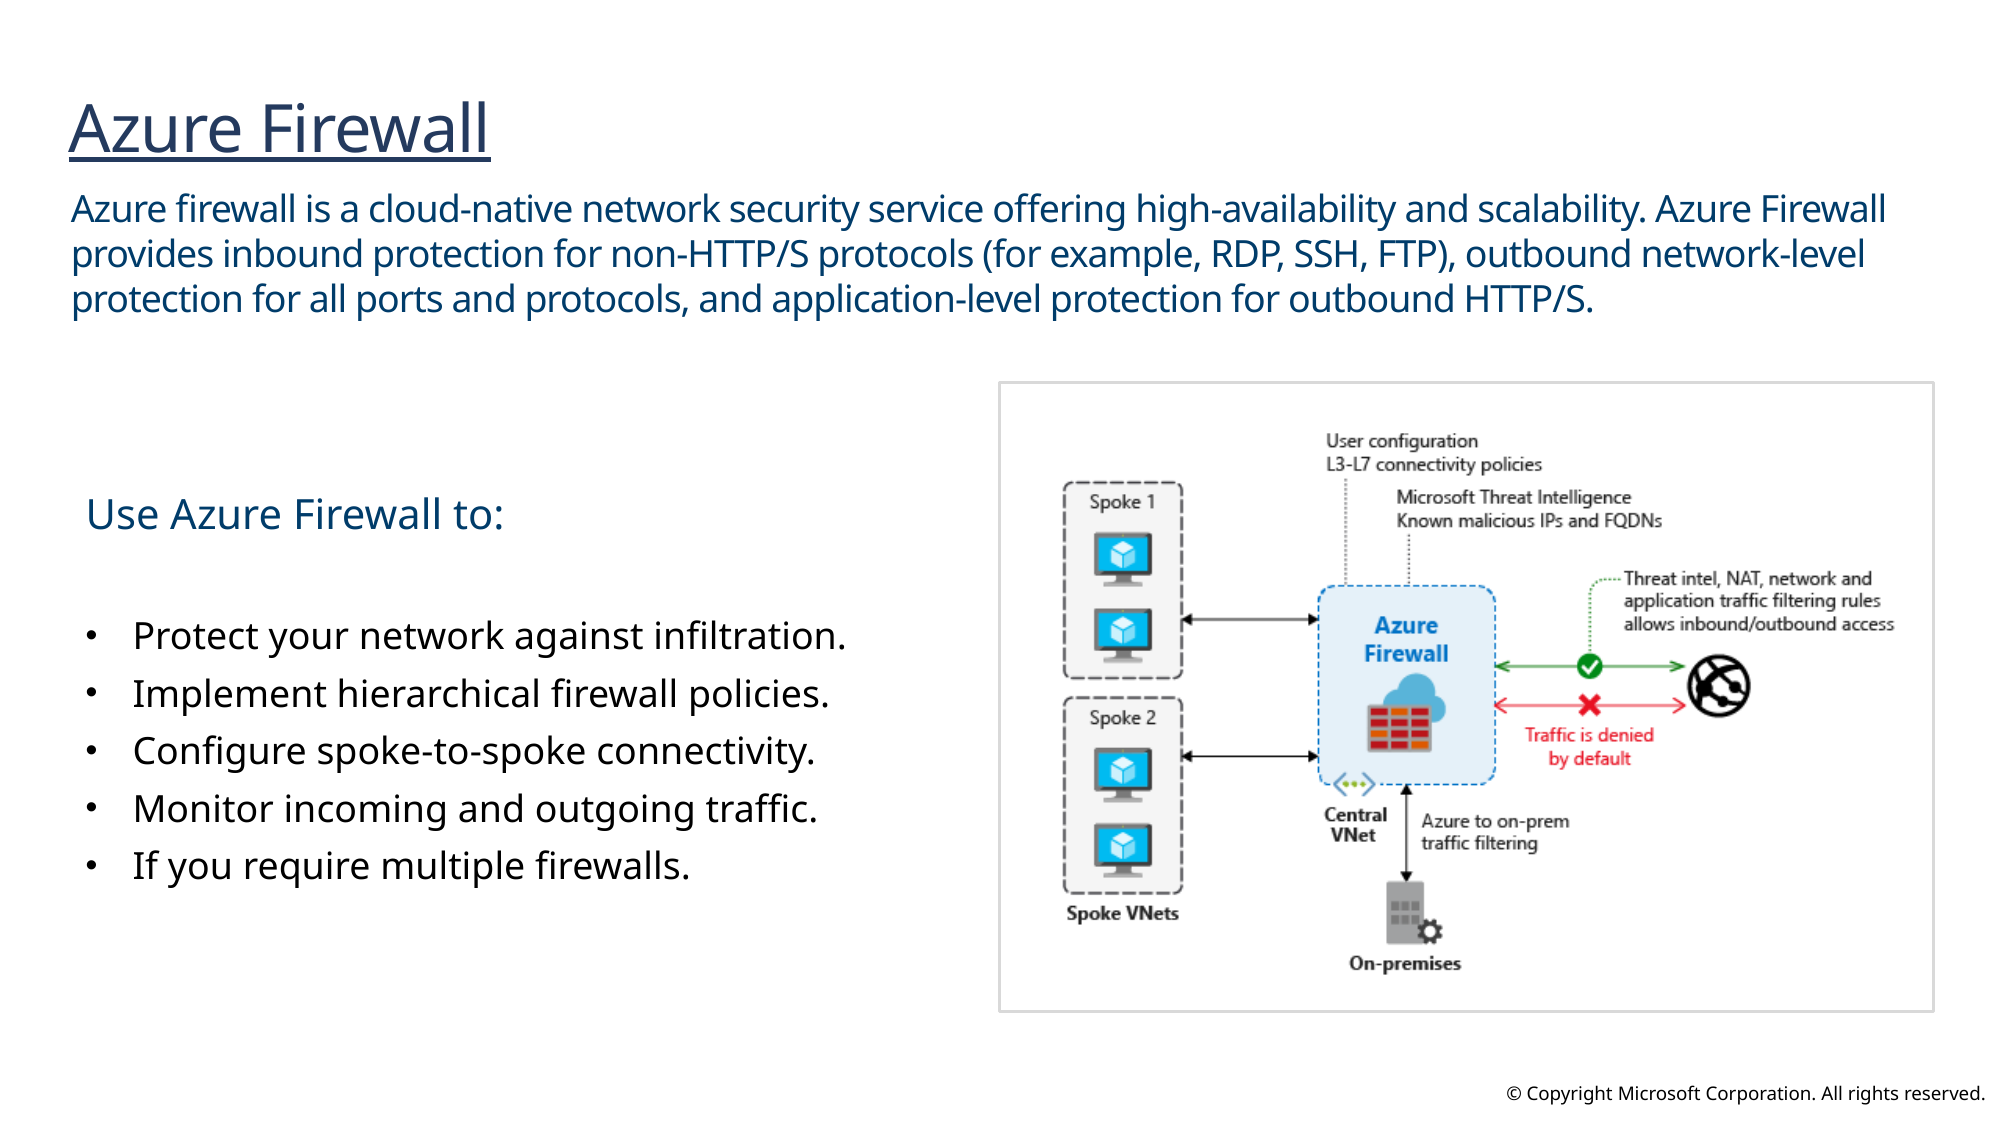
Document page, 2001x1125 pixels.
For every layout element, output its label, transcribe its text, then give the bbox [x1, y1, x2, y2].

list Azure firewall is a cloud-native network security service offering high-availability and scalability. Azure Firewall provides inbound protection for non-HTTP/S protocols (for example, RDP, SSH, FTP), outbound network-level protection for all ports and protocols, and application-level protection for outbound HTTP/S. [70, 177, 1932, 330]
title Azure Firewall [68, 72, 1930, 178]
text_box [999, 382, 1934, 1013]
picture [1059, 432, 1898, 978]
text_box Use Azure Firewall to: Protect your network against infiltration. Implement hierarchical firewall policies. Configure spoke-to-spoke connectivity. Monitor incoming and outgoing traffic. If you require multiple firewalls. [85, 479, 1001, 958]
